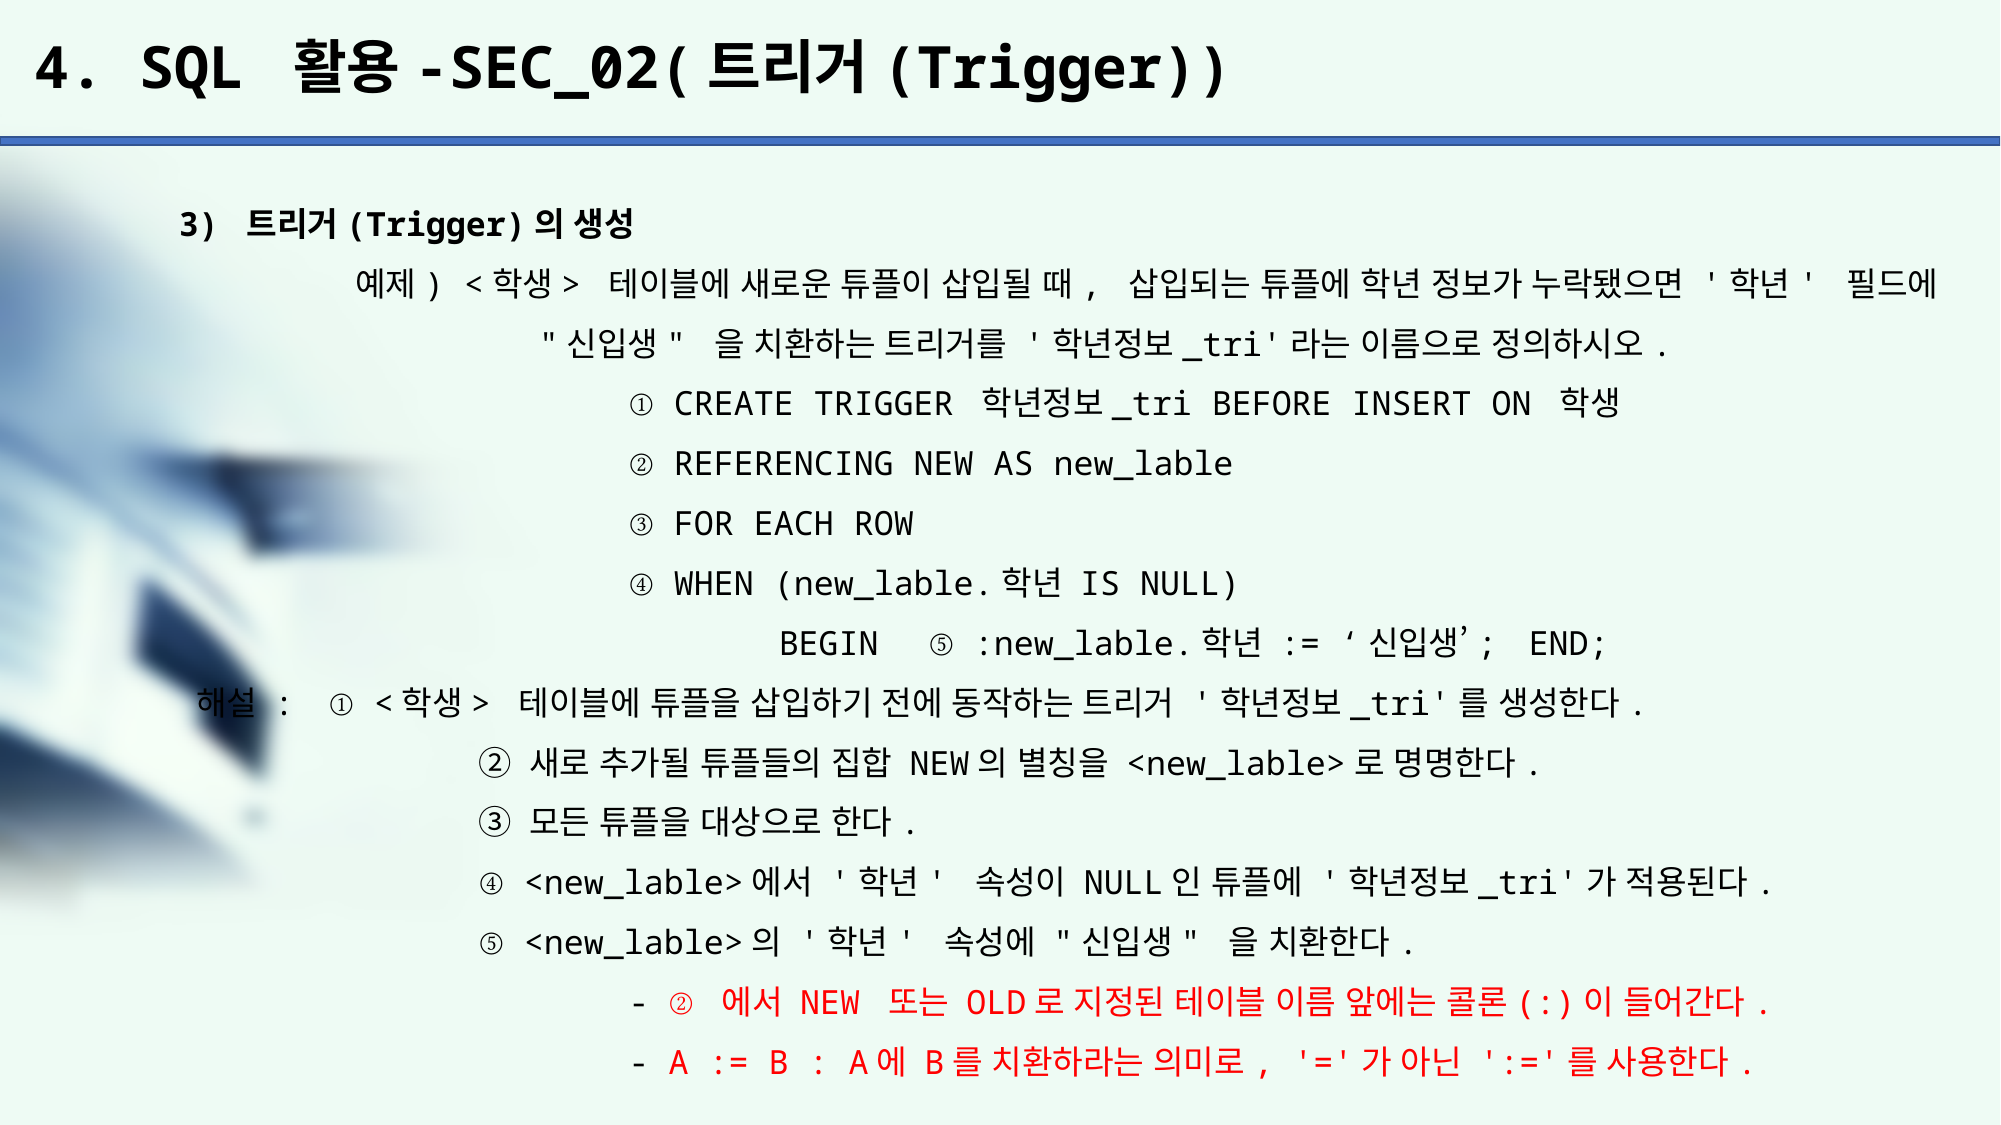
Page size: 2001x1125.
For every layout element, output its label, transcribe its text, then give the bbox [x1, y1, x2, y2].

text_box 3) 트리거(Trigger)의 생성 예제) <학생> 테이블에 새로운 튜플이 삽입될 때, 삽입되는 튜플에 학년 정보가 누락됐으면 '학년' 필드에 "신입생" 을 치환하는 트리거를 '학년정보_tri'라는 이름으로 정의하시오. ① CREATE TRIGGER 학년정보_tri BEFORE INSERT ON 학생 ② REFERENCING NEW AS new_lable ③ FOR EACH ROW ④ WHEN (new_lable.학년 IS NULL) BEGIN ⑤ :new_lable.학년 := ‘신입생’; END; 해설 : ① <학생> 테이블에 튜플을 삽입하기 전에 동작하는 트리거 '학년정보_tri'를 생성한다. ② 새로 추가될 튜플들의 집합 NEW의 별칭을 <new_lable>로 명명한다. ③ 모든 튜플을 대상으로 한다. ④ <new_lable>에서 '학년' 속성이 NULL인 튜플에 '학년정보_tri'가 적용된다. ⑤ <new_lable>의 '학년' 속성에 "신입생" 을 치환한다. - ② 에서 NEW 또는 OLD로 지정된 테이블 이름 앞에는 콜론(:)이 들어간다. - A := B : A에 B를 치환하라는 의미로, '='가 아닌 ':='를 사용한다. [163, 175, 1969, 1089]
picture [0, 146, 2000, 1125]
picture [0, 0, 2000, 136]
title 4. SQL 활용-SEC_02(트리거(Trigger)) [19, 14, 1922, 126]
